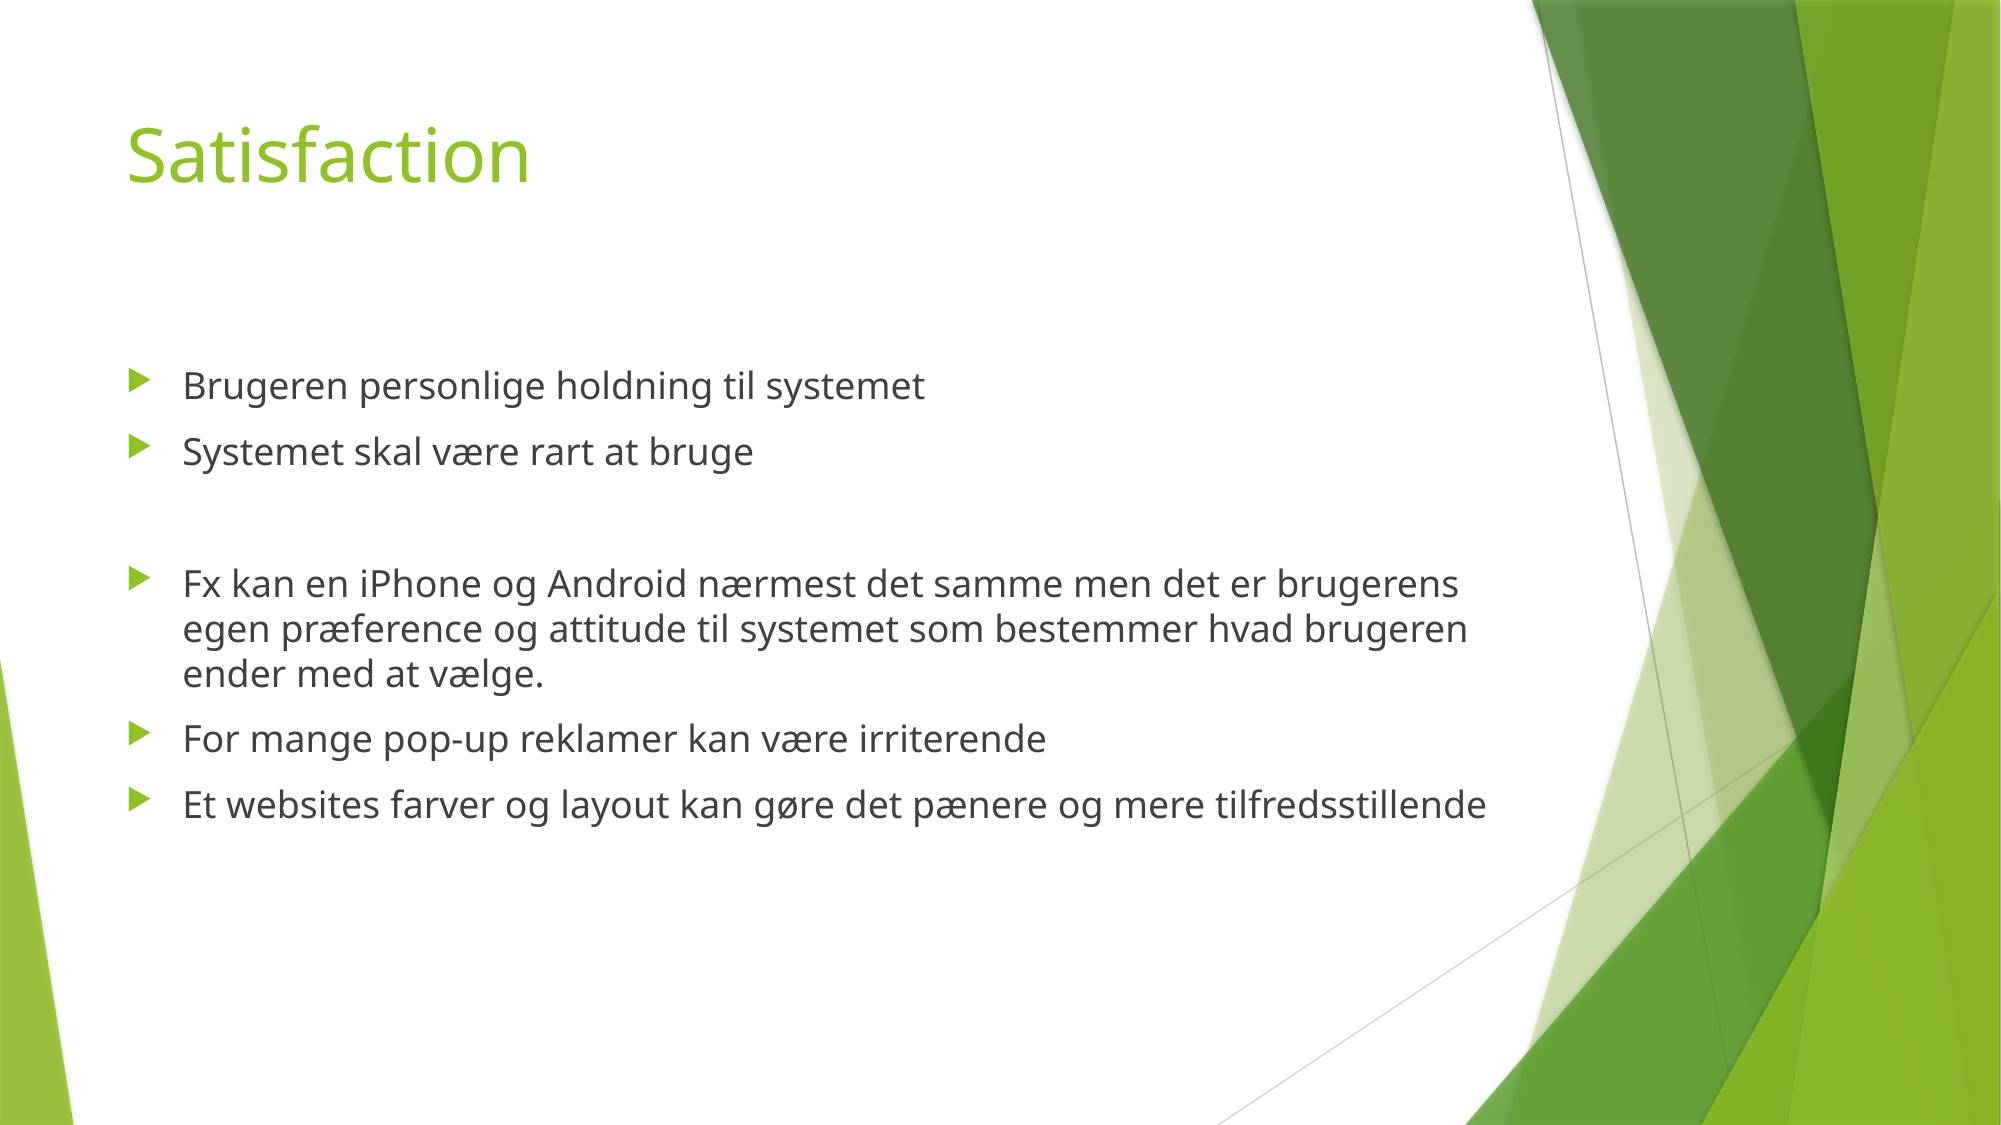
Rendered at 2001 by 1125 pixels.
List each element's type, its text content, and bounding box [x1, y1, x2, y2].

title Satisfaction [111, 99, 1522, 317]
list Brugeren personlige holdning til systemet Systemet skal være rart at bruge Fx kan en iPhone og Android nærmest det samme men det er brugerens egen præference og attitude til systemet som bestemmer hvad brugeren ender med at vælge. For mange pop-up reklamer kan være irriterende Et websites farver og layout kan gøre det pænere og mere tilfredsstillende [111, 354, 1522, 992]
